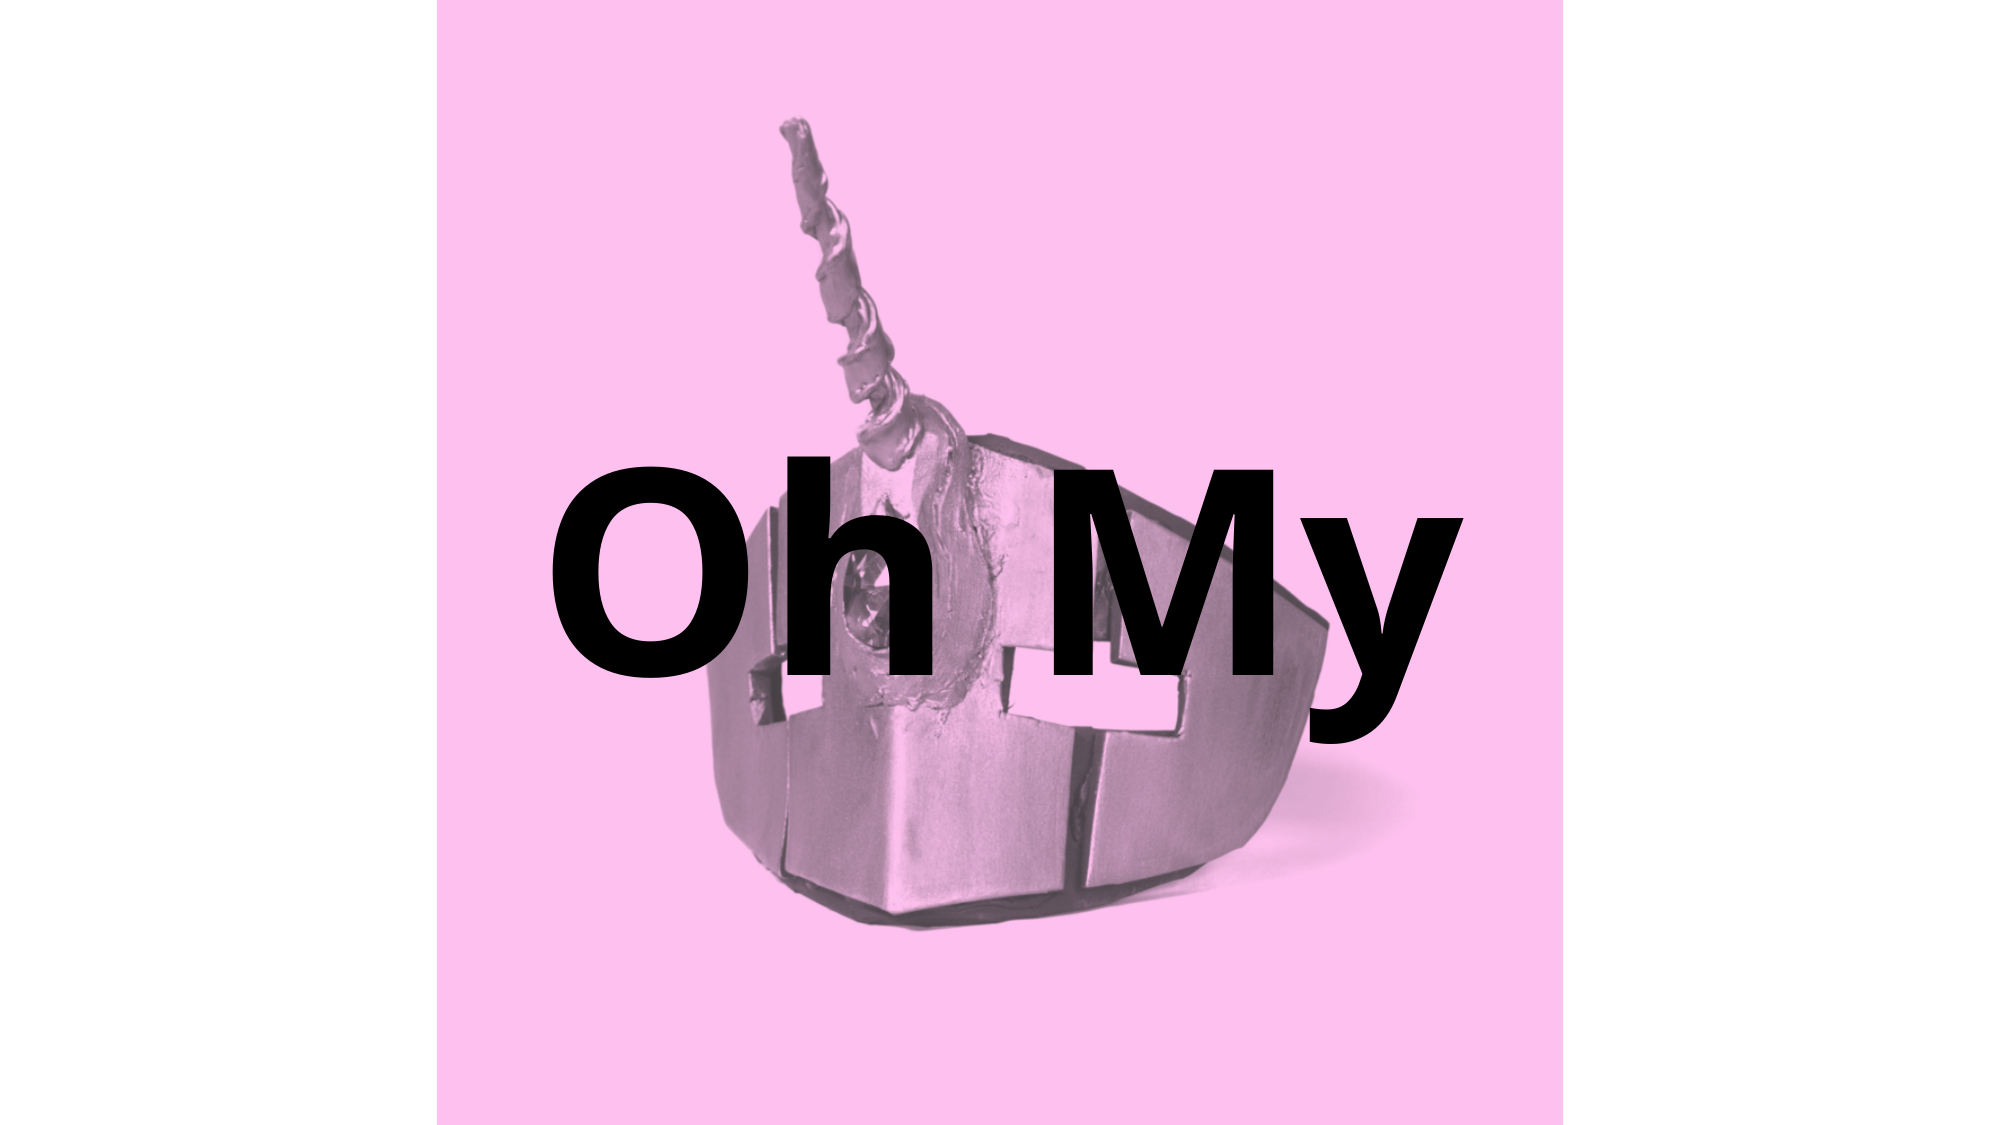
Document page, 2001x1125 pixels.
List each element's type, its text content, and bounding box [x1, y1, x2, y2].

text_box Oh My [472, 380, 1528, 740]
text_box [436, 0, 1564, 1125]
